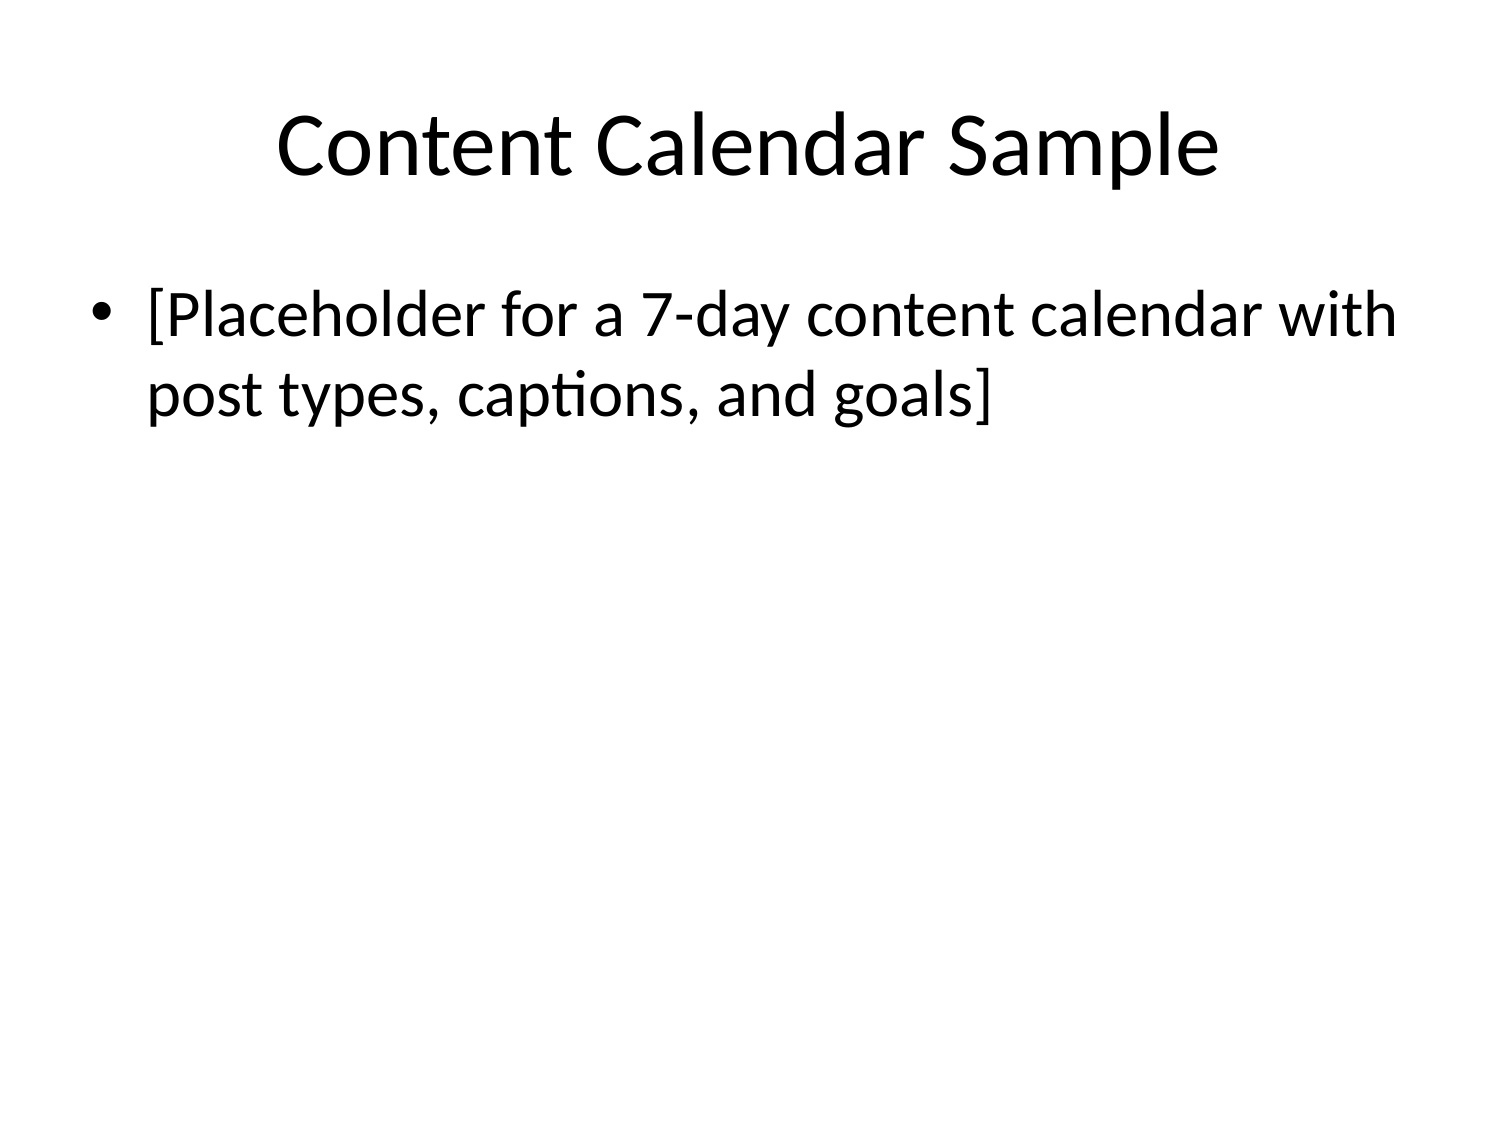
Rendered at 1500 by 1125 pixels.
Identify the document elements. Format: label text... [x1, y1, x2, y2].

list [Placeholder for a 7-day content calendar with post types, captions, and goals] [75, 262, 1425, 1005]
title Content Calendar Sample [75, 45, 1425, 233]
